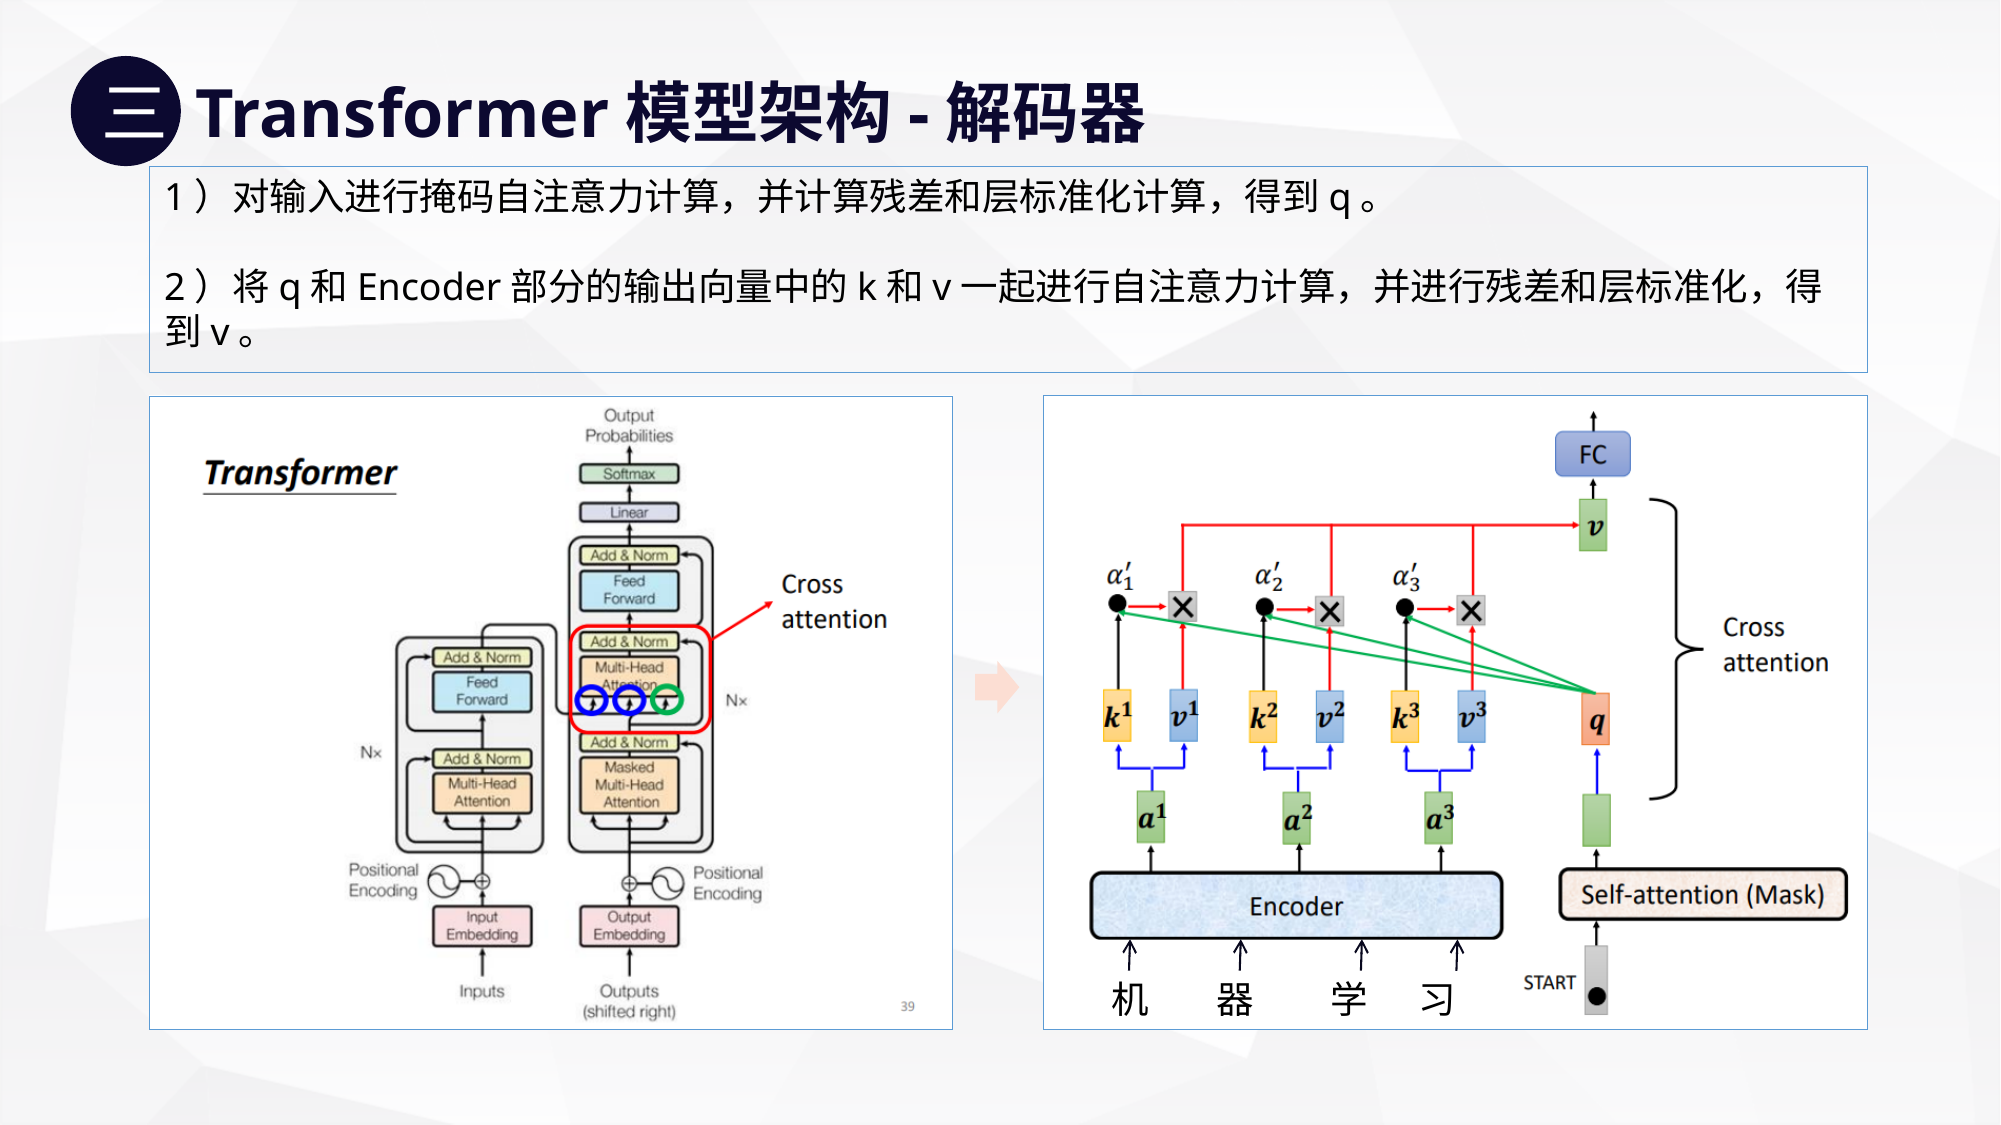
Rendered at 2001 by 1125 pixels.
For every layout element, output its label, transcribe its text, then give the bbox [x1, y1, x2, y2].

text_box [974, 657, 1021, 717]
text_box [70, 56, 1294, 167]
picture [0, 0, 2001, 1125]
text_box 1）对输入进行掩码自注意力计算，并计算残差和层标准化计算，得到q。 2）将q和Encoder部分的输出向量中的k和v一起进行自注意力计算，并进行残差和层标准化，得到v。 [149, 166, 1868, 373]
